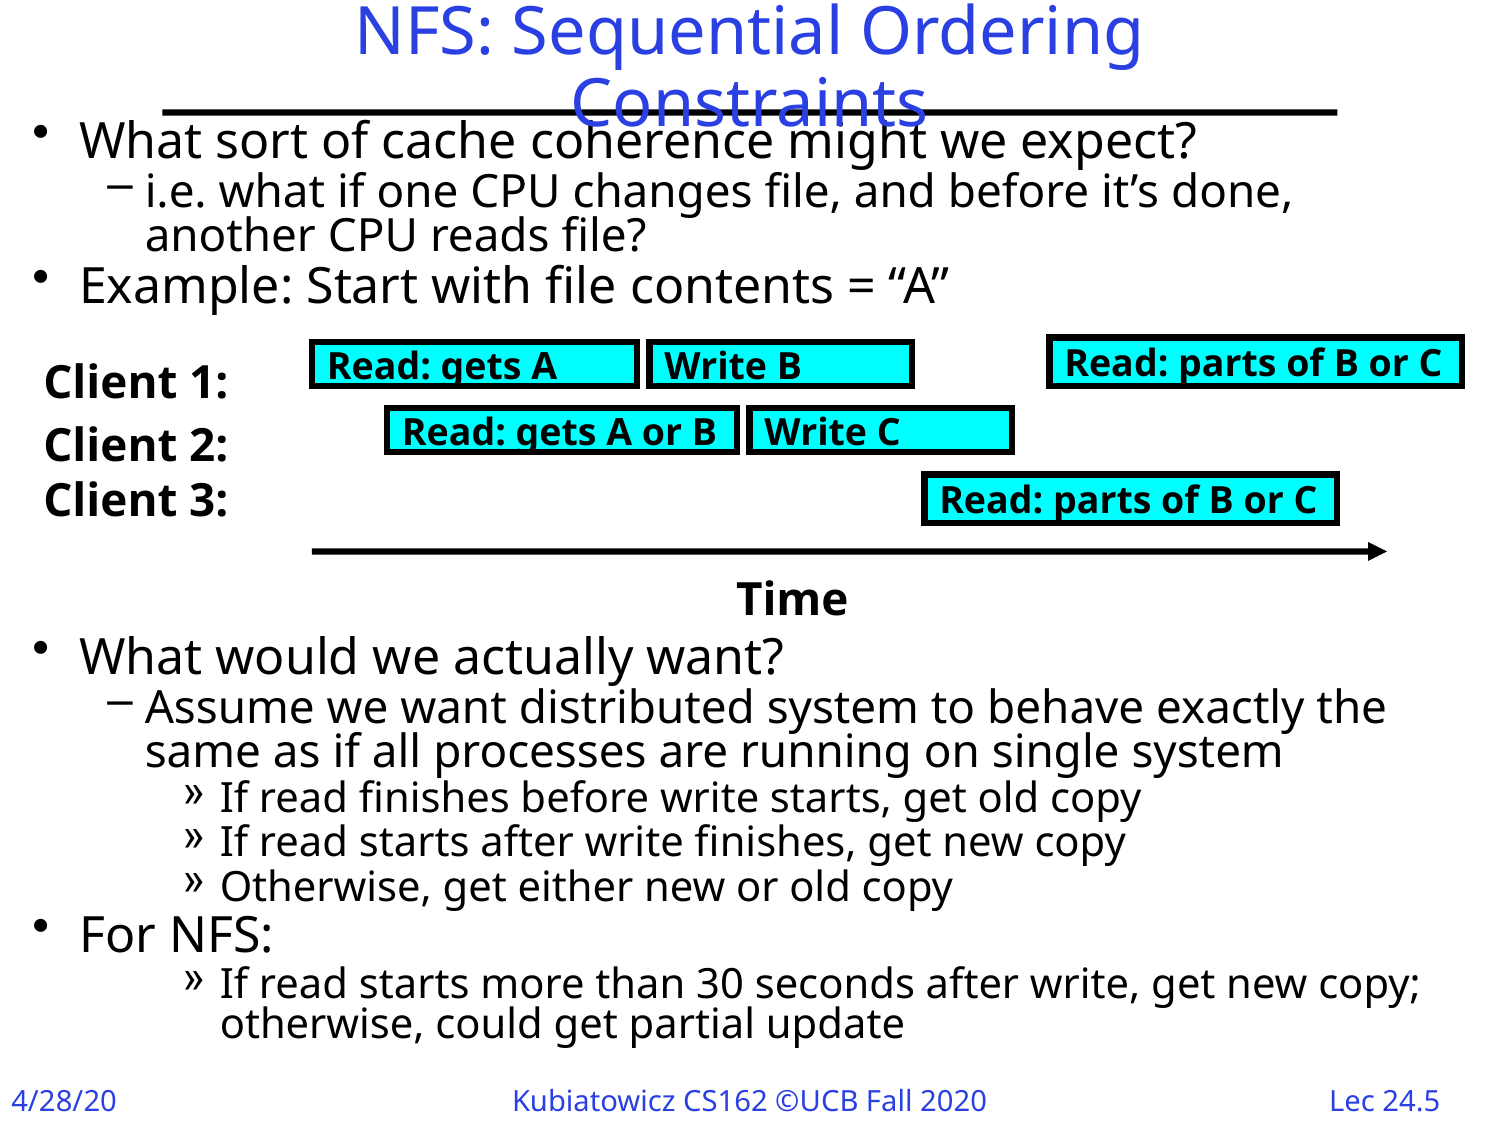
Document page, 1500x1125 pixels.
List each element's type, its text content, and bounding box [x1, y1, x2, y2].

title NFS: Sequential Ordering Constraints [162, 24, 1338, 113]
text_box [62, 337, 1463, 622]
list What sort of cache coherence might we expect? i.e. what if one CPU changes file, and before it’s done, another CPU reads file? Example: Start with file contents = “A” What would we actually want? Assume we want distributed system to behave exactly the same as if all processes are running on single system If read finishes before write starts, get old copy If read starts after write finishes, get new copy Otherwise, get either new or old copy For NFS: If read starts more than 30 seconds after write, get new copy; otherwise, could get partial update [17, 112, 1483, 1096]
